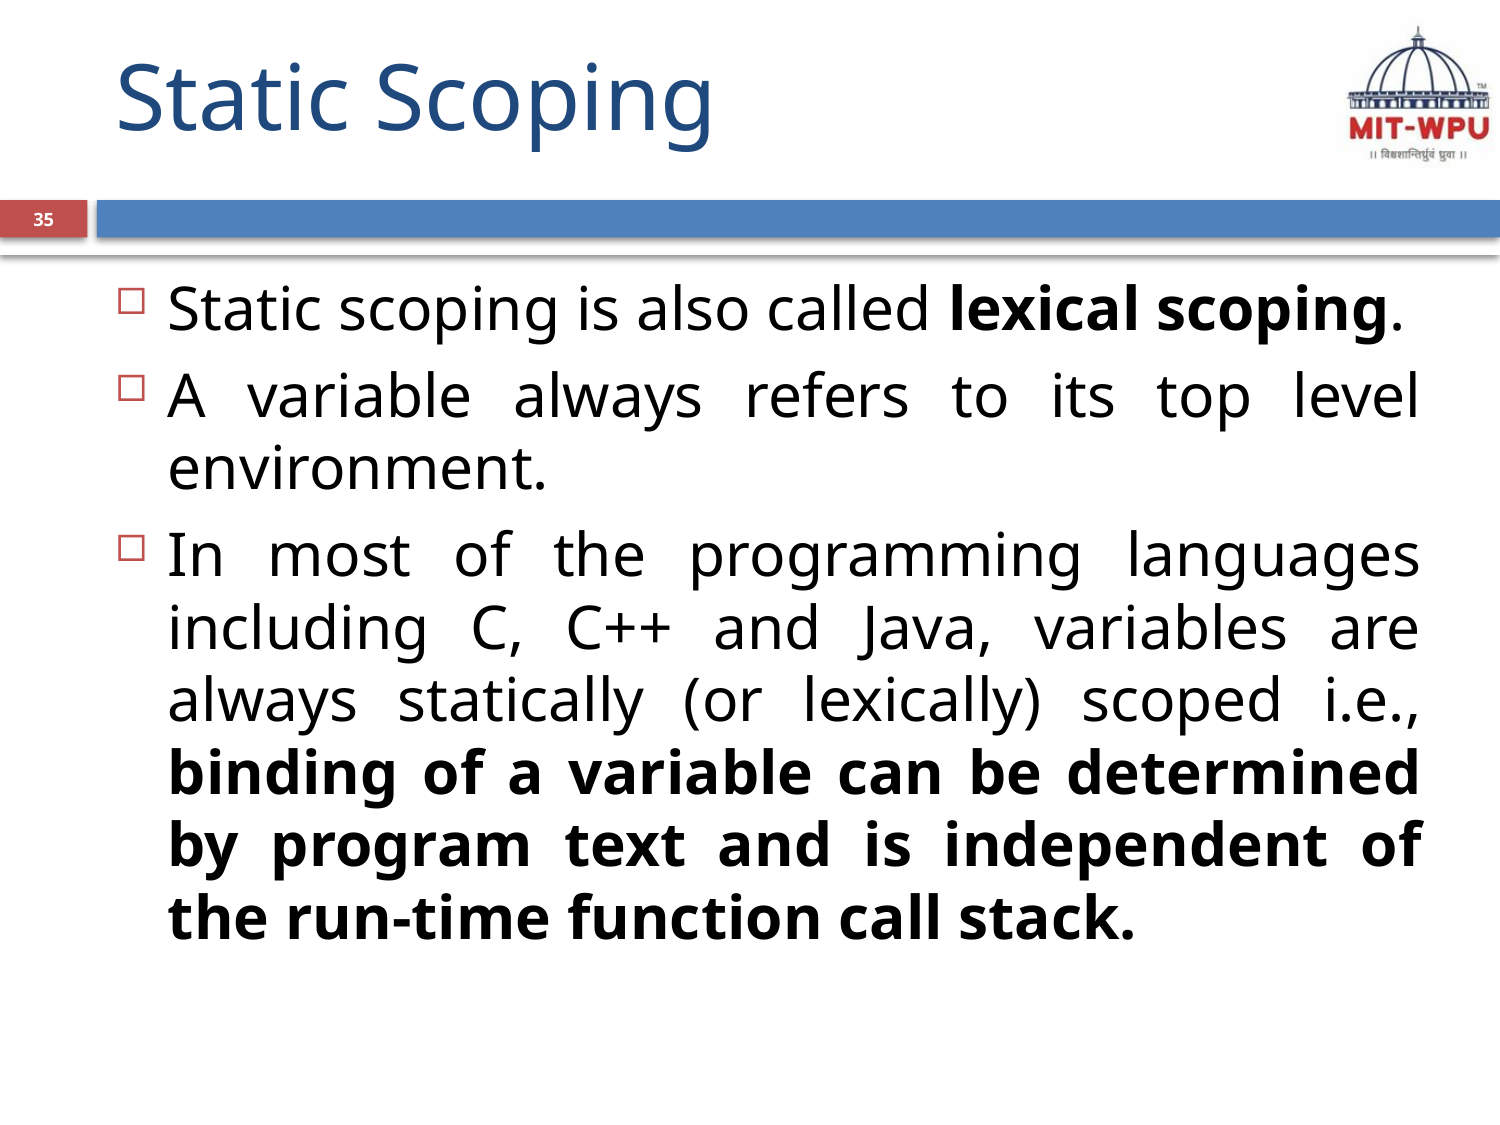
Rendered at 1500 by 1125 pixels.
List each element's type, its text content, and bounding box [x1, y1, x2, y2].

list Static scoping is also called lexical scoping. A variable always refers to its top level environment. In most of the programming languages including C, C++ and Java, variables are always statically (or lexically) scoped i.e., binding of a variable can be determined by program text and is independent of the run-time function call stack. [100, 262, 1438, 1000]
slide_number 35 [0, 200, 88, 241]
picture [1438, 12, 1500, 175]
title Static Scoping [100, 12, 1438, 175]
